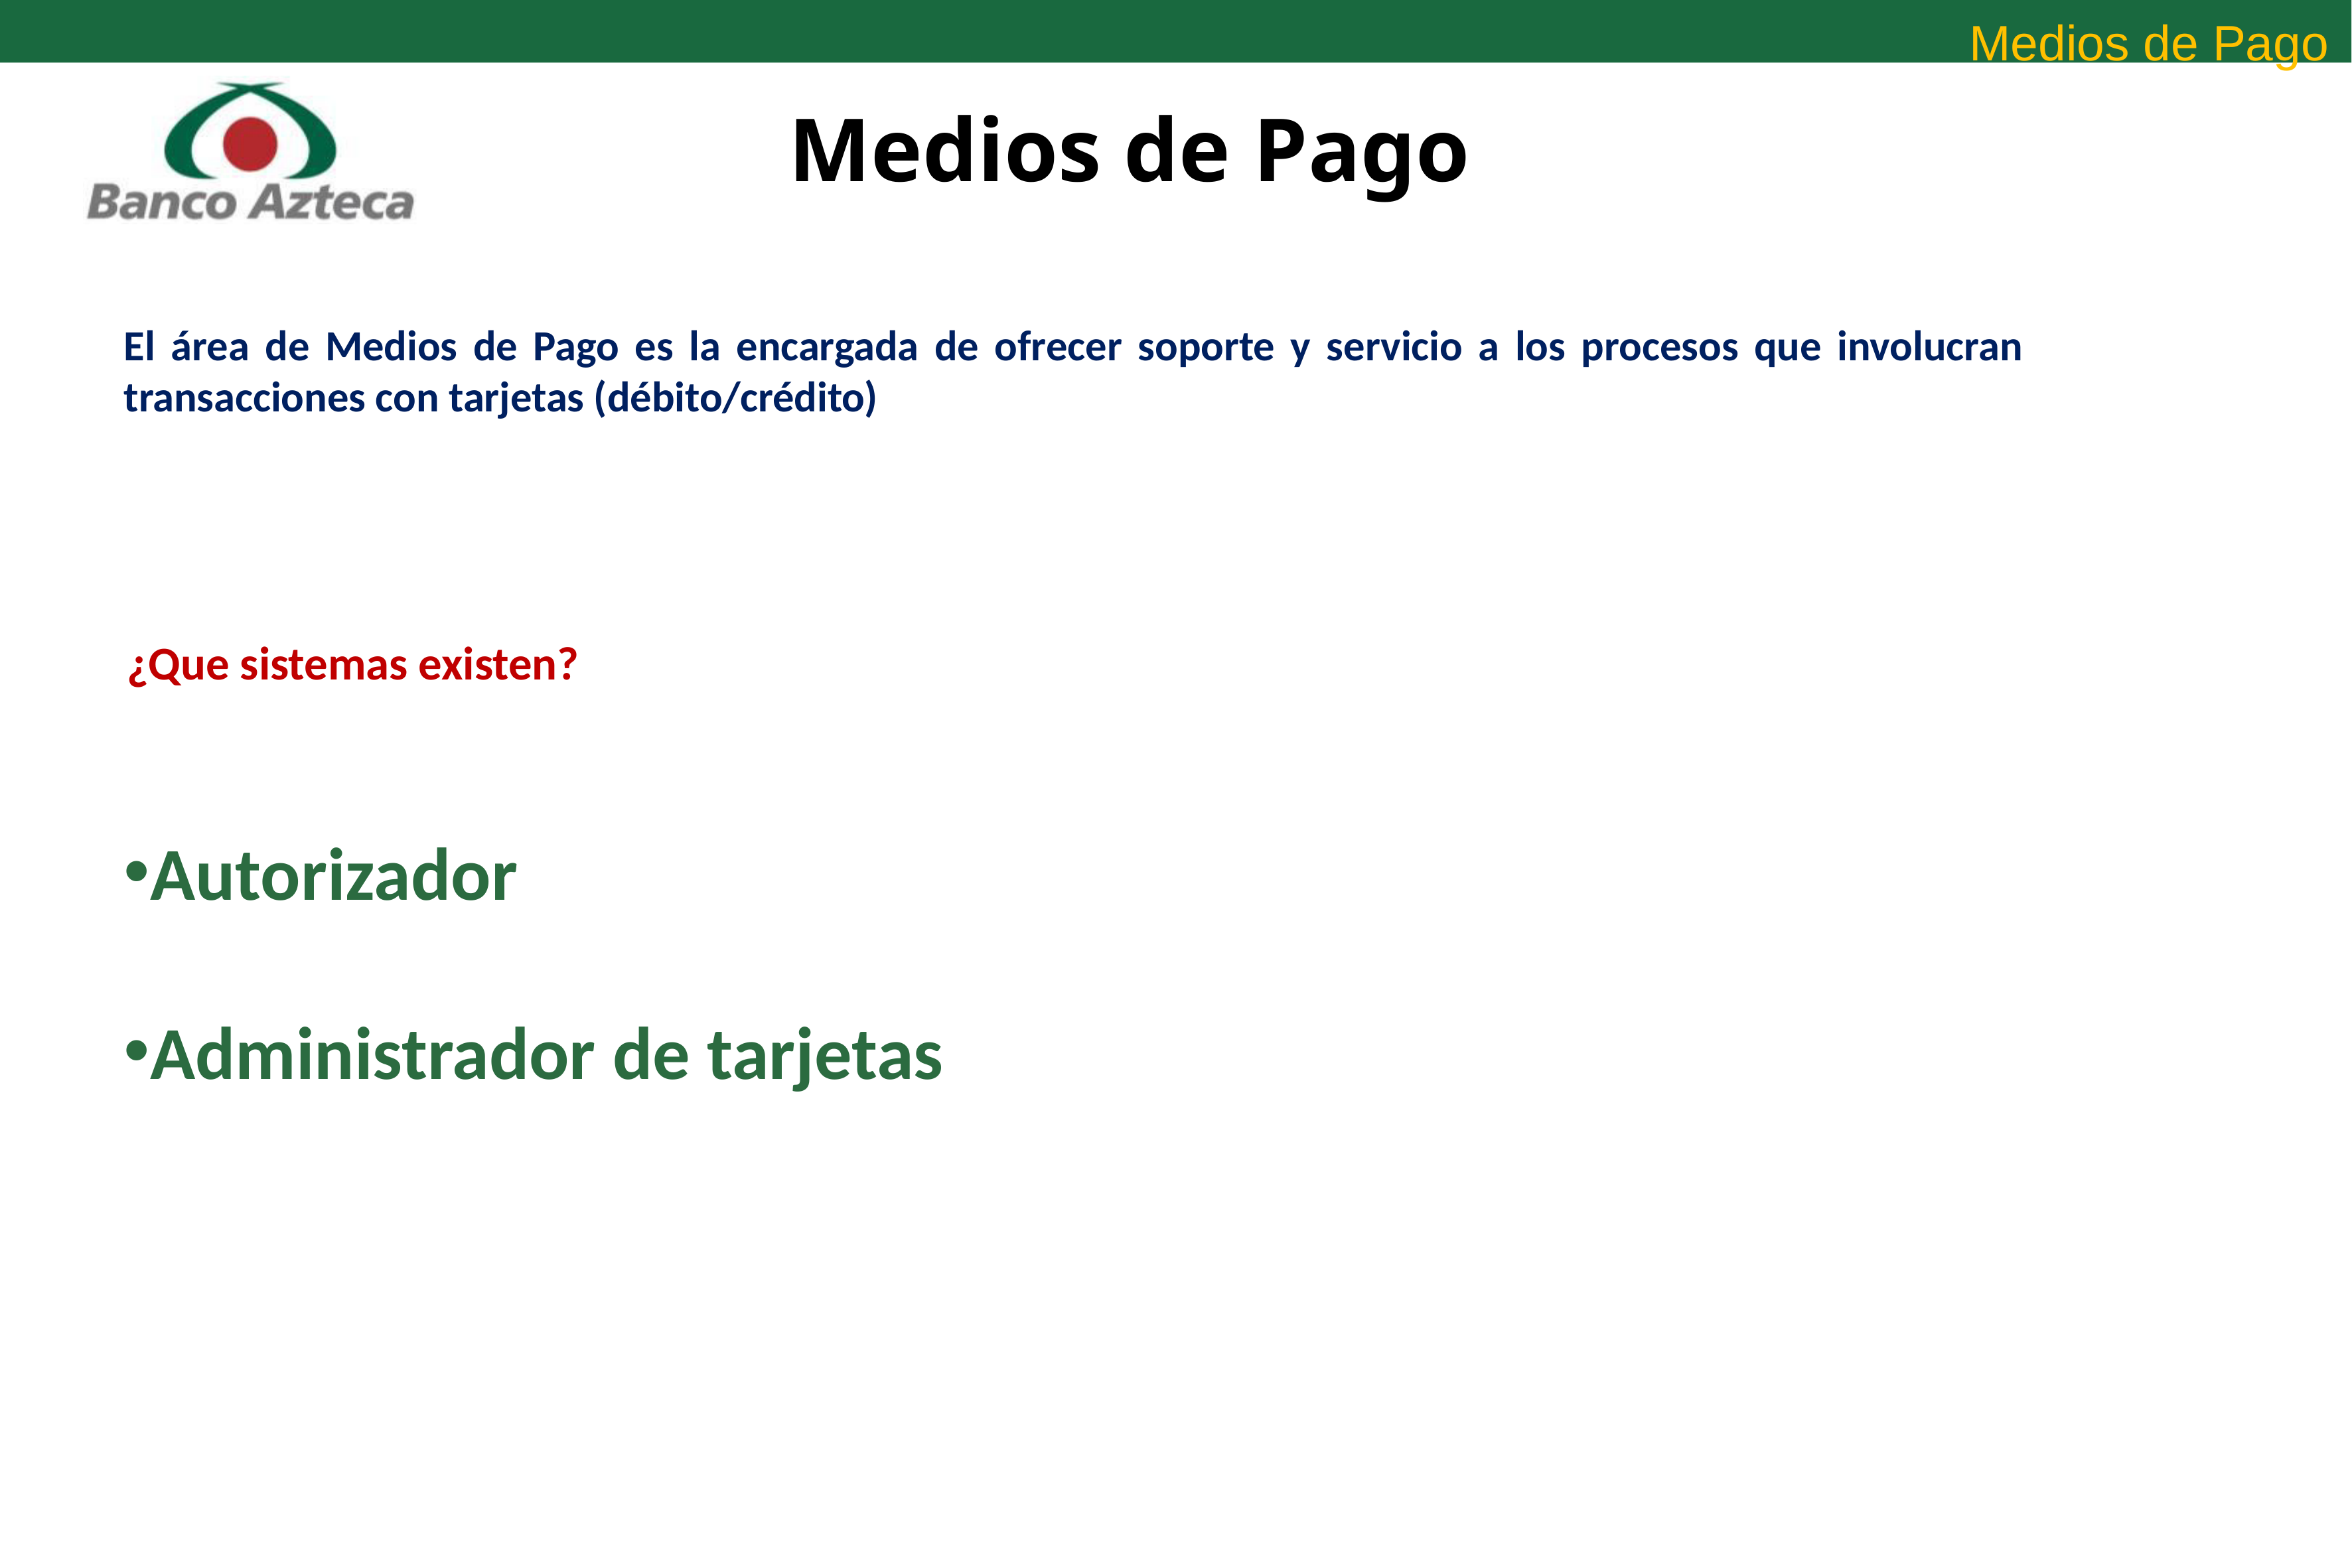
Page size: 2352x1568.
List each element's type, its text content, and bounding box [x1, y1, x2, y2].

text_box ¿Que sistemas existen? [104, 622, 603, 701]
text_box [0, 0, 1524, 63]
text_box Medios de Pago [1524, 0, 2352, 82]
text_box El área de Medios de Pago es la encargada de ofrecer soporte y servicio a los procesos que involucran transacciones con tarjetas (débito/crédito) [102, 306, 2046, 432]
picture [83, 76, 418, 224]
title Medios de Pago [528, 63, 1731, 208]
text_box Autorizador Administrador de tarjetas [102, 814, 1102, 1195]
